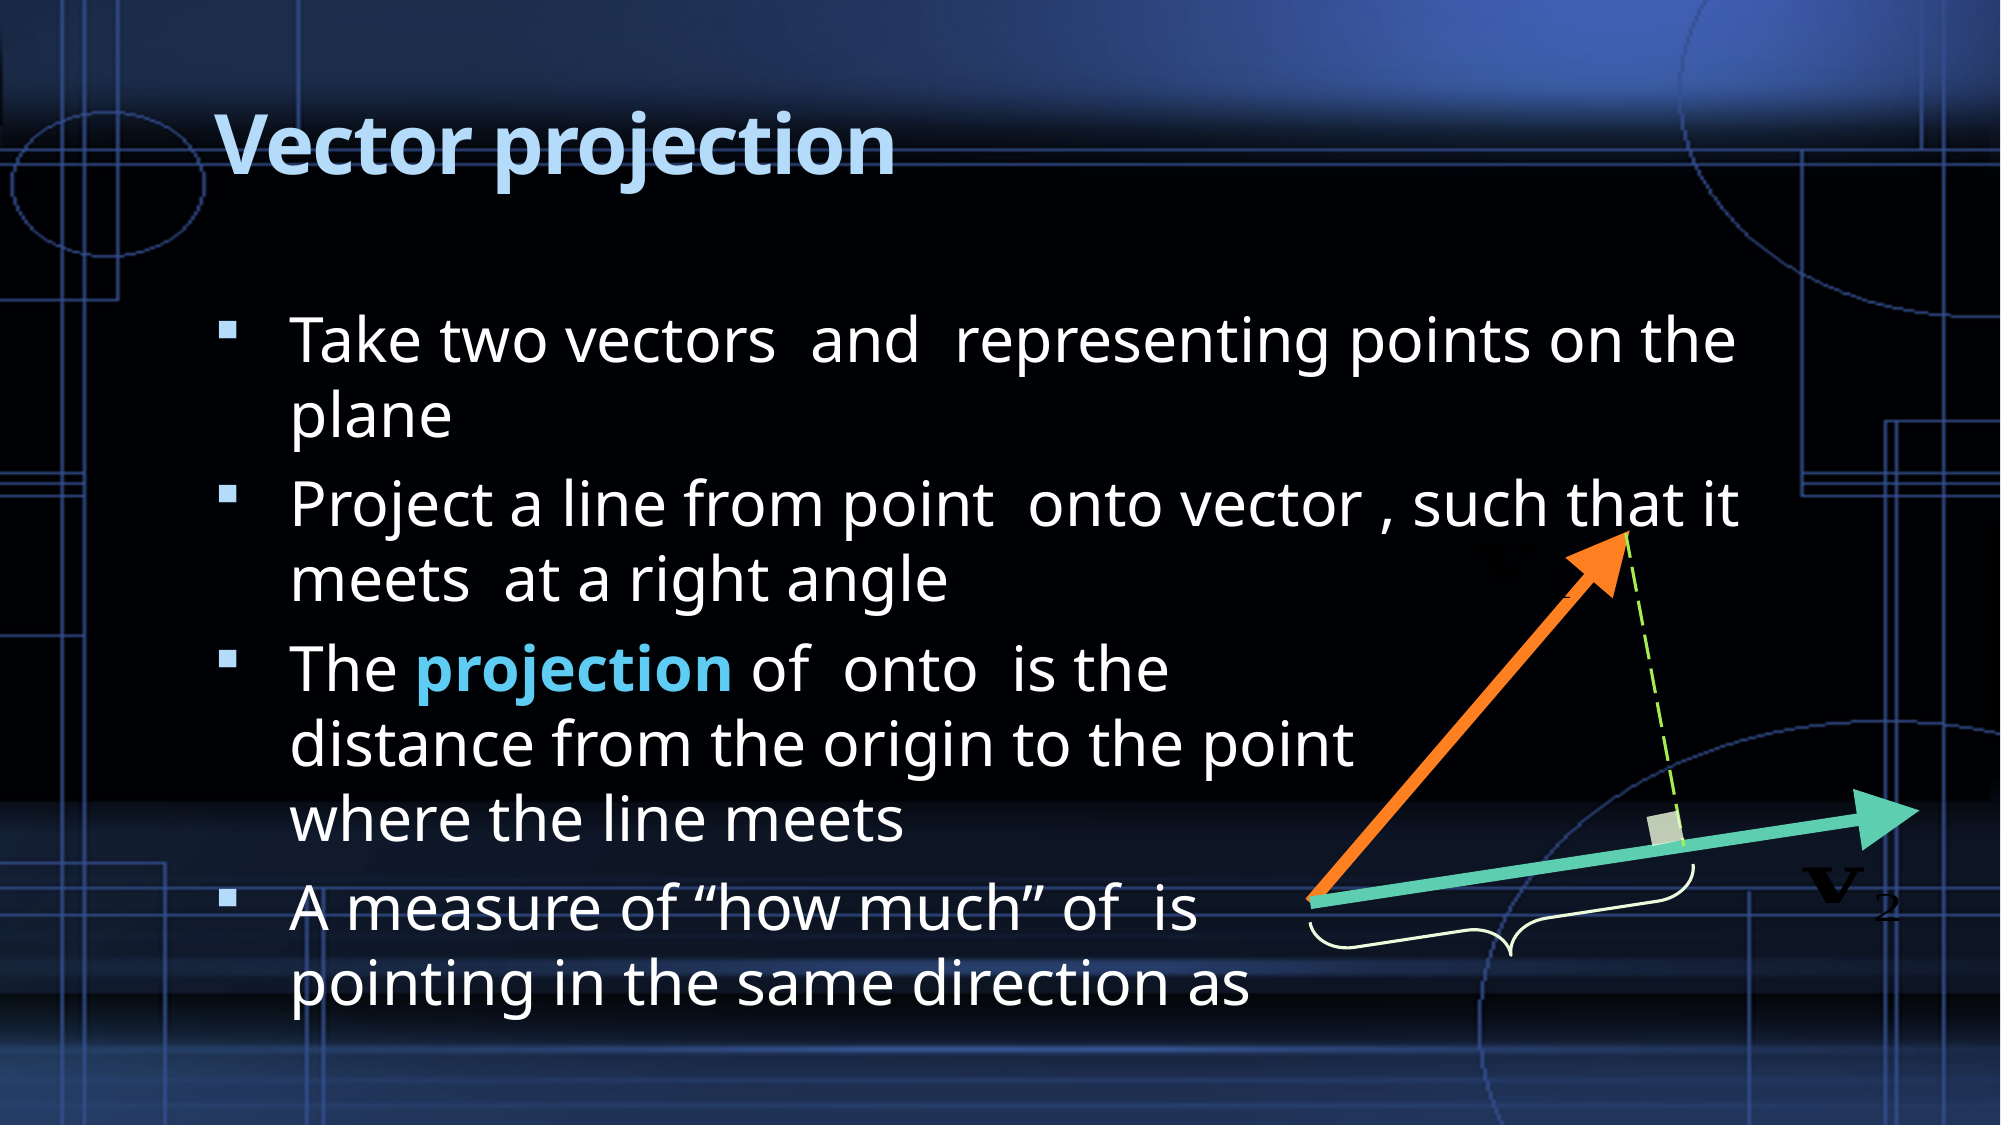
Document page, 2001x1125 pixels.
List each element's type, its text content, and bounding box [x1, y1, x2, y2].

picture [0, 0, 2001, 1125]
title Vector projection [200, 83, 1900, 234]
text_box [1625, 532, 1685, 847]
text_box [1309, 520, 1921, 931]
text_box [1504, 943, 1514, 957]
text_box [1323, 943, 1390, 949]
